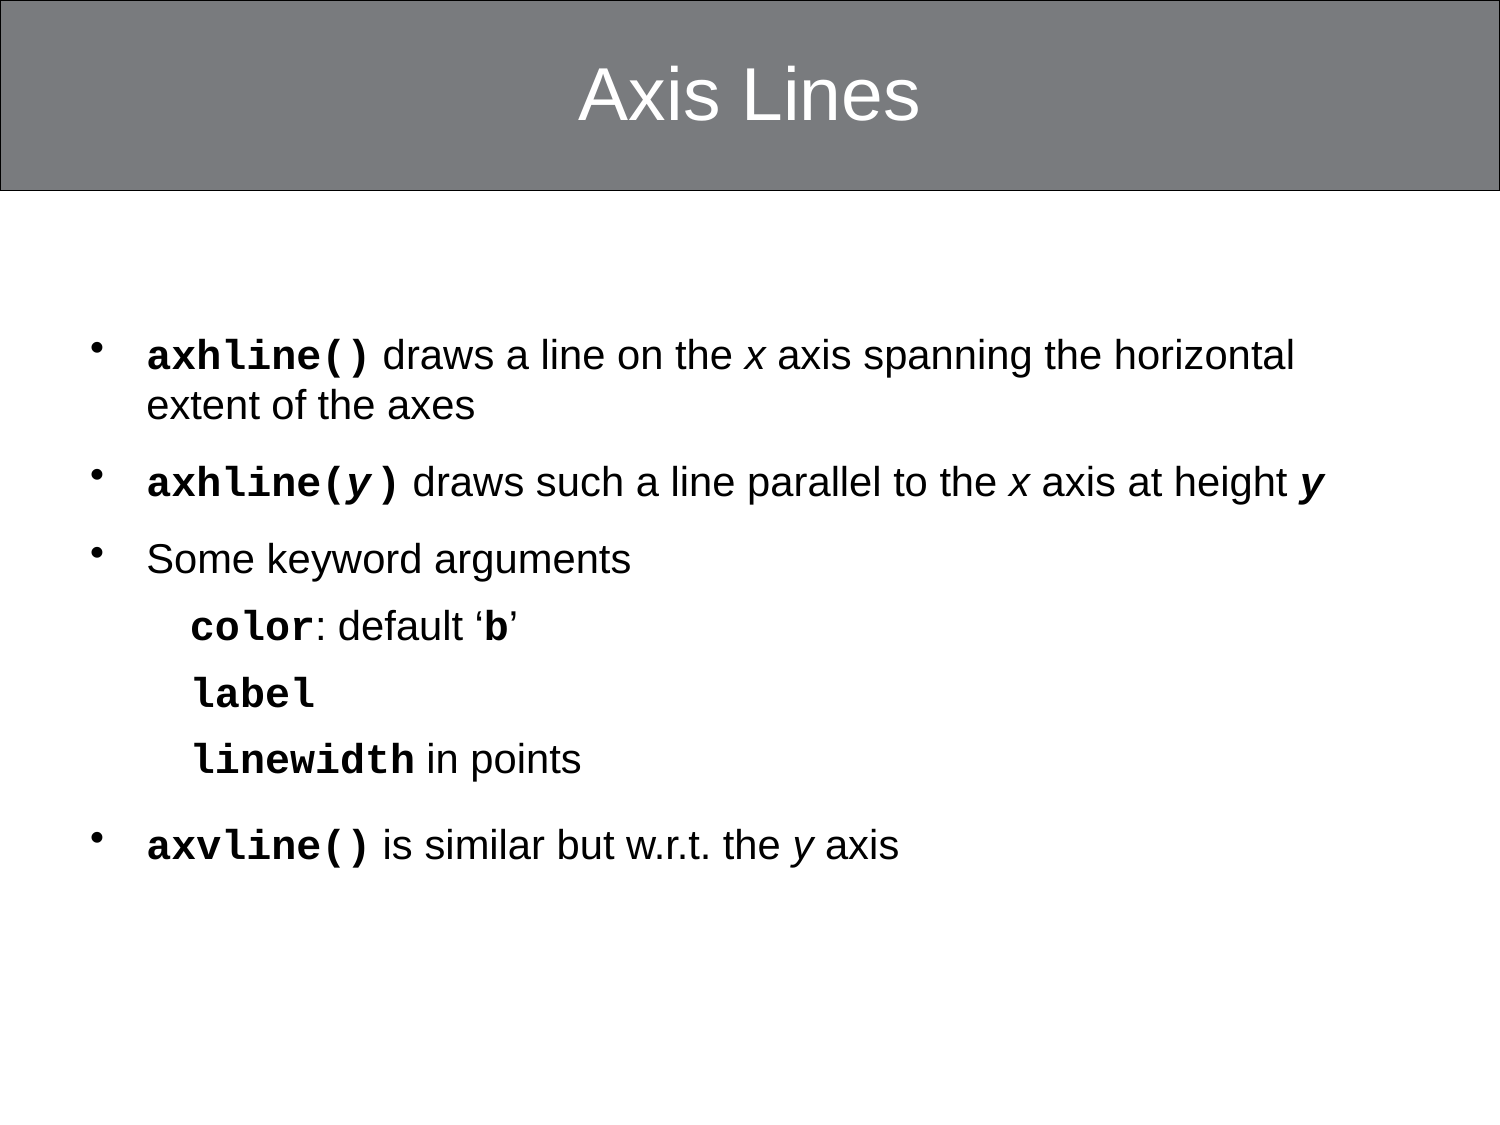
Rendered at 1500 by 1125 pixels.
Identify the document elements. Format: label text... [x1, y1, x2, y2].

title Axis Lines [0, 19, 1500, 161]
list axhline() draws a line on the x axis spanning the horizontal extent of the axes axhline(y ) draws such a line parallel to the x axis at height y Some keyword arguments color: default ‘b’ label linewidth in points axvline() is similar but w.r.t. the y axis [75, 320, 1425, 1006]
